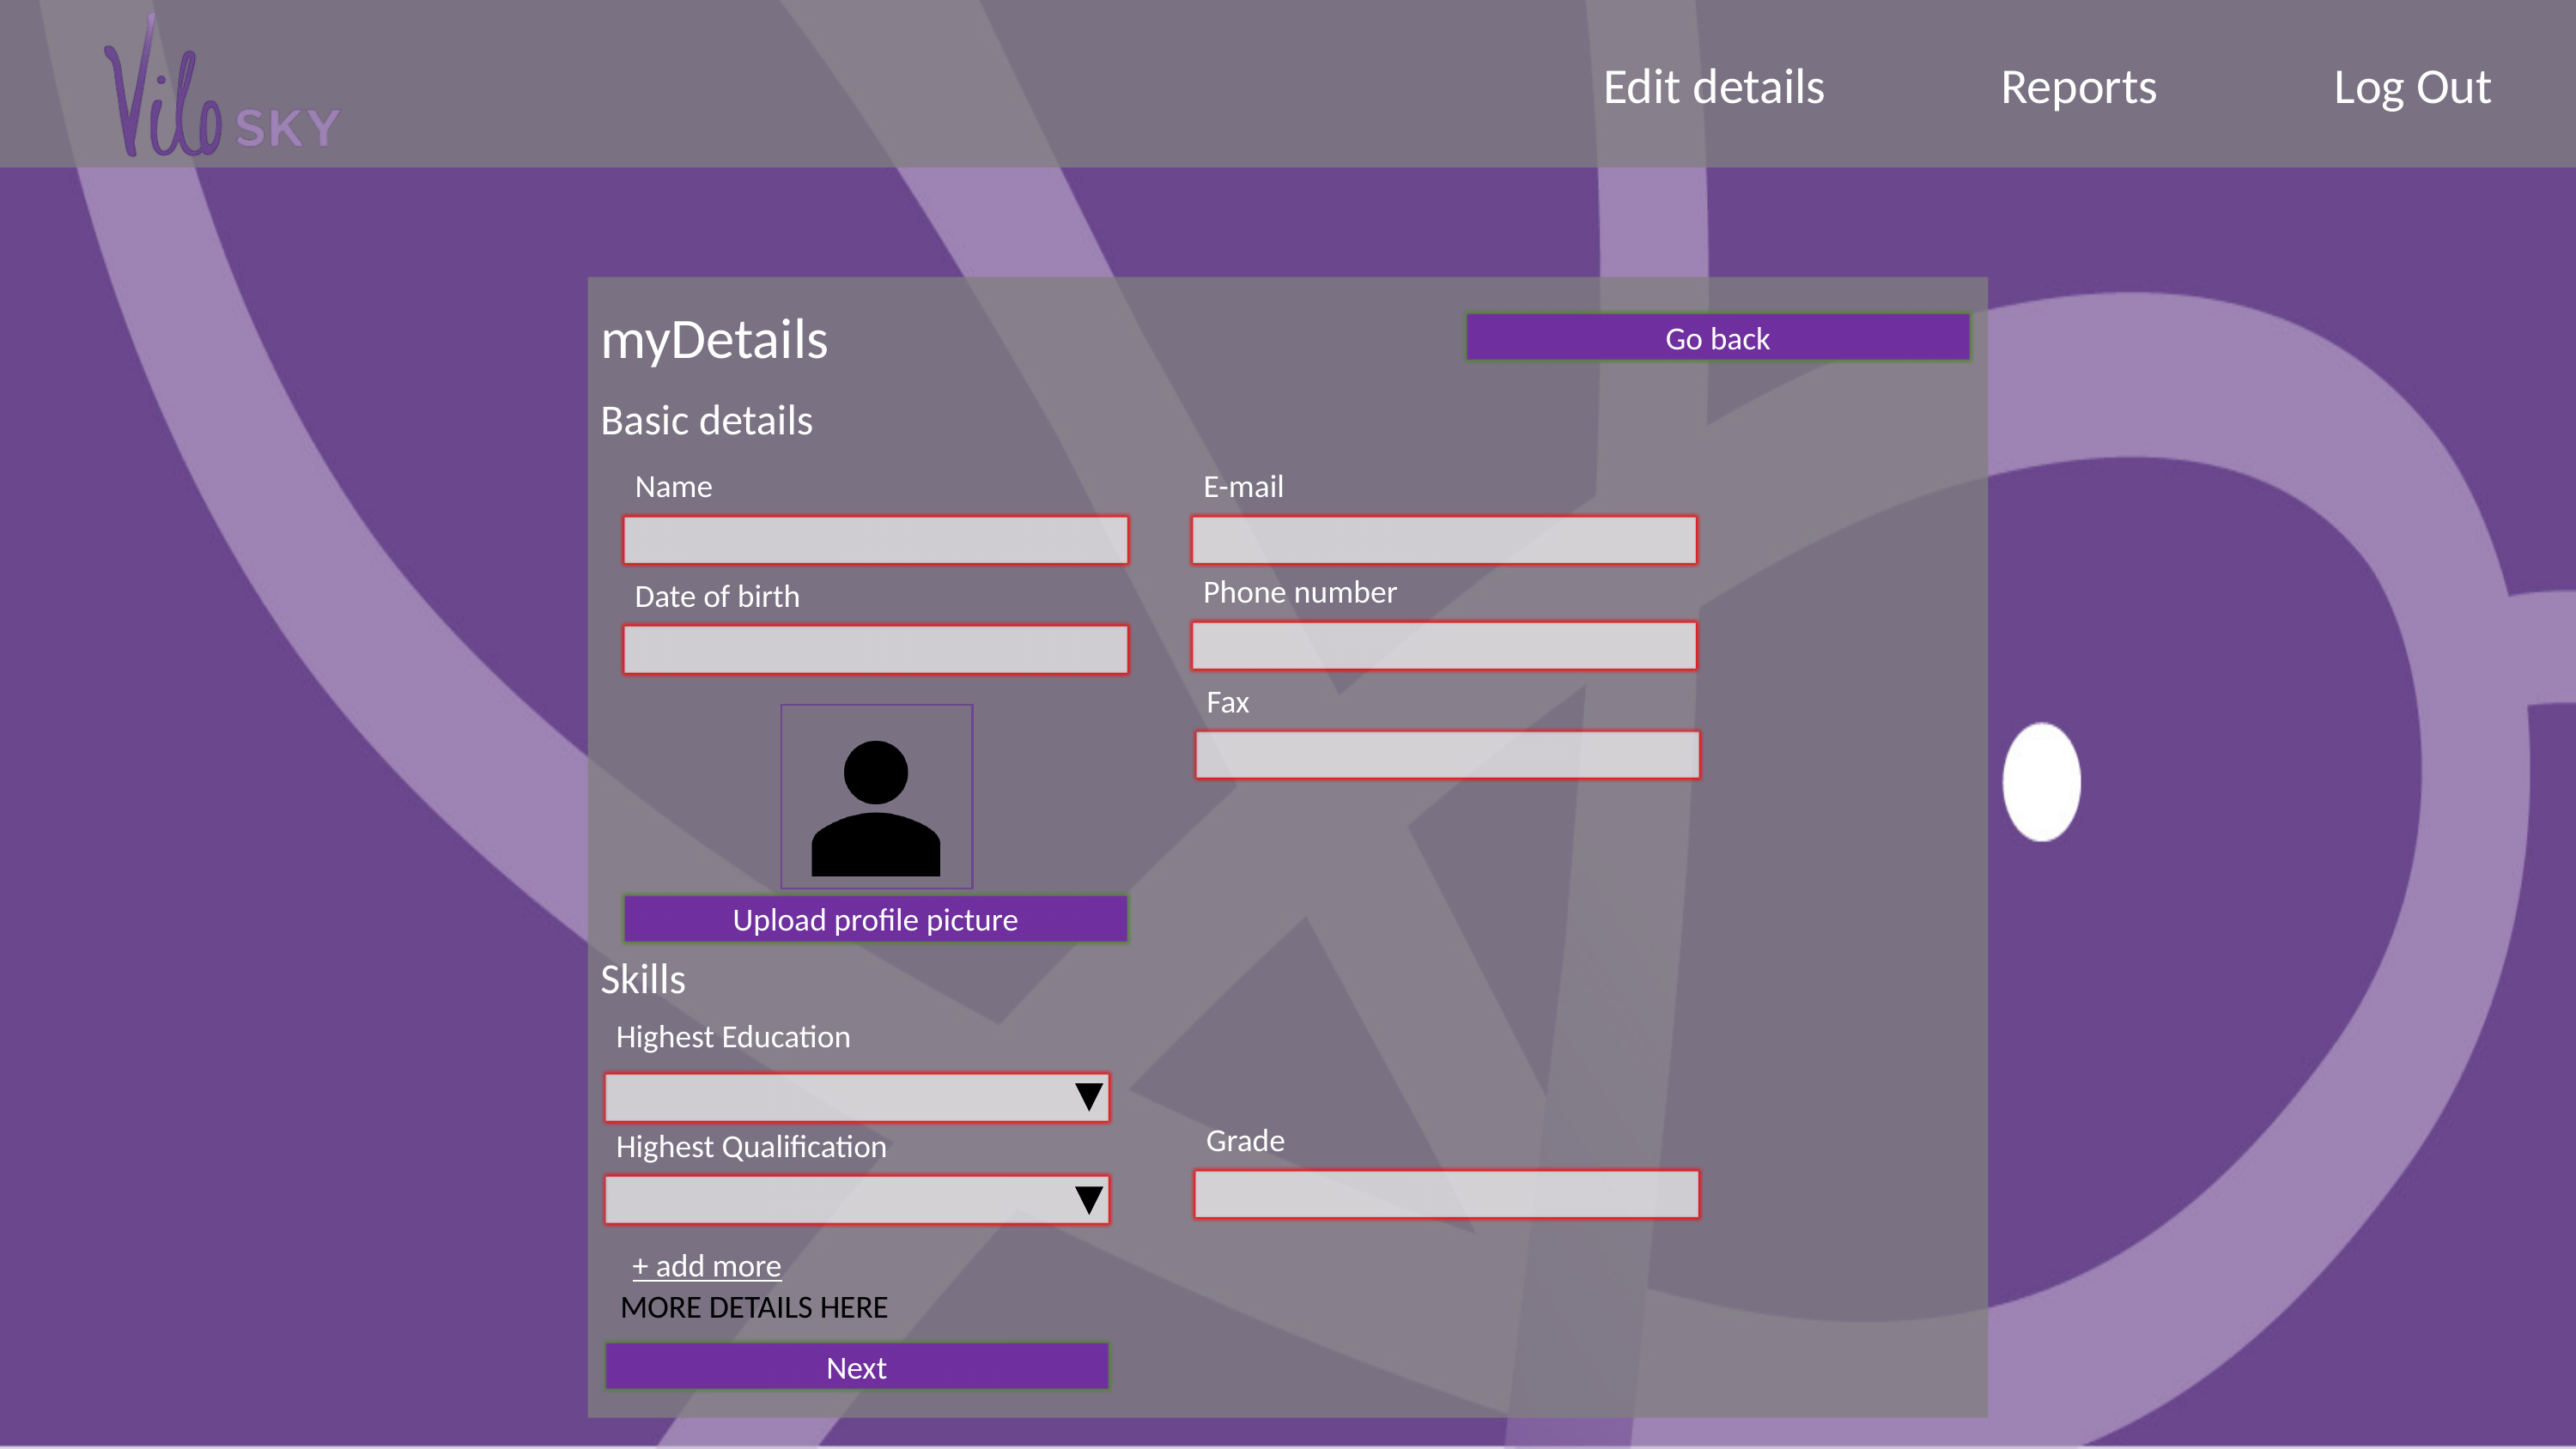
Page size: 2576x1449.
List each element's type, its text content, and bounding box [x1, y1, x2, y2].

picture [0, 176, 2576, 1449]
text_box MORE DETAILS HERE [607, 1291, 911, 1331]
text_box Go back [1470, 317, 1967, 357]
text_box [587, 944, 1701, 1291]
text_box Upload profile picture [628, 899, 1124, 939]
text_box myDetails [587, 294, 1258, 377]
text_box Next [608, 1345, 1106, 1386]
text_box [587, 276, 1989, 1419]
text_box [622, 459, 1702, 780]
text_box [0, 0, 2576, 176]
text_box Basic details [587, 385, 1258, 451]
